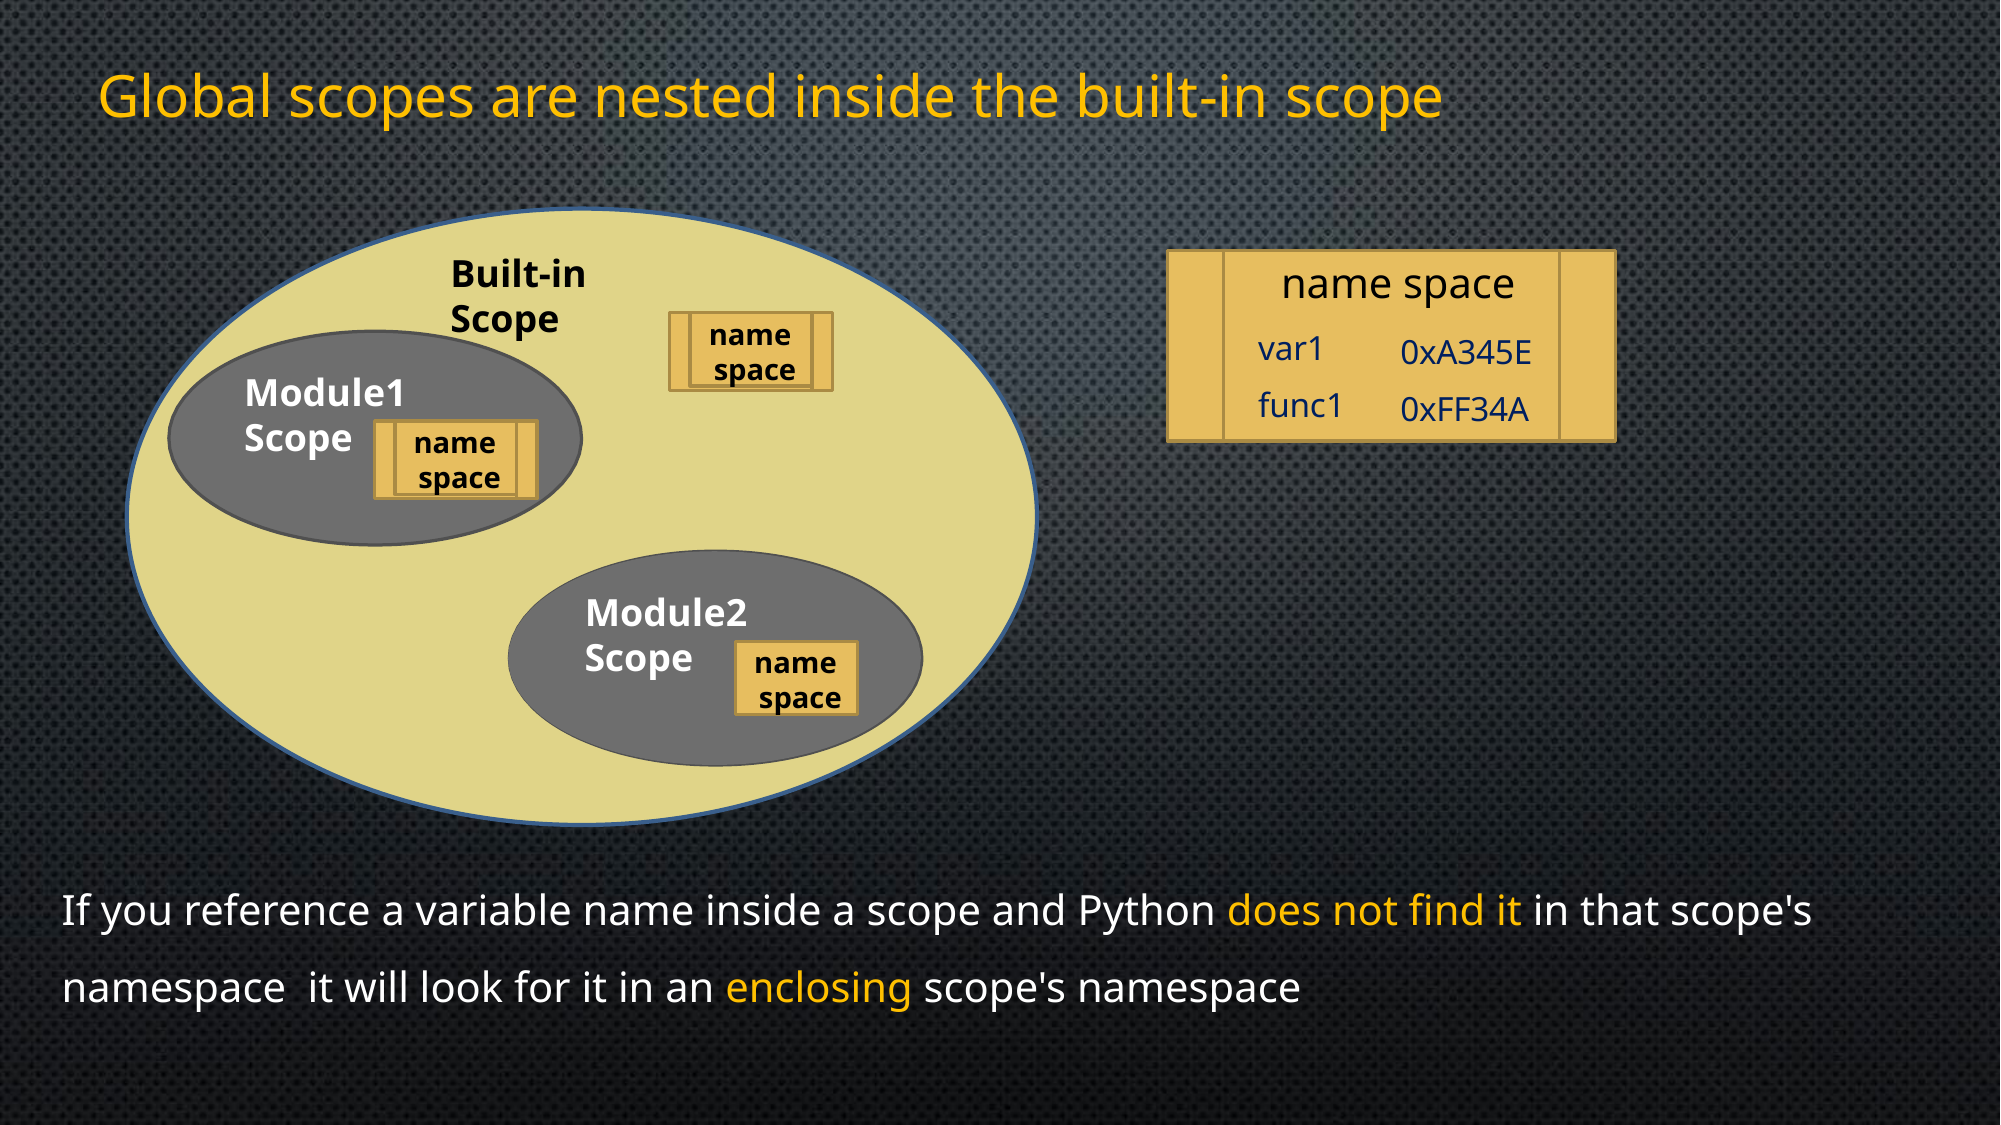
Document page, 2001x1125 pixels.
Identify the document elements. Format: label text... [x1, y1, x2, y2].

text_box [669, 312, 833, 391]
text_box [508, 551, 921, 765]
text_box [168, 331, 582, 545]
text_box Module2 [582, 587, 748, 680]
text_box If you reference a variable name inside a scope and Python does not find it in that scope's namespace it will look for it in an enclosing scope's namespace [59, 855, 1941, 1011]
text_box Scope [242, 412, 364, 460]
text_box name space [735, 641, 858, 715]
picture [0, 0, 2000, 1125]
text_box [1167, 250, 1616, 441]
text_box Built-in Scope [448, 248, 700, 341]
text_box var1 func1 [1258, 307, 1368, 425]
text_box name space [1244, 254, 1552, 307]
text_box name space [394, 421, 517, 495]
text_box [124, 206, 1040, 828]
text_box 0xA345E 0xFF34A [1400, 311, 1552, 429]
text_box [374, 421, 538, 499]
text_box Scope [582, 632, 705, 680]
text_box name space [690, 312, 812, 386]
title Global scopes are nested inside the built-in scope [95, 56, 1688, 247]
text_box Module1 [242, 367, 407, 460]
